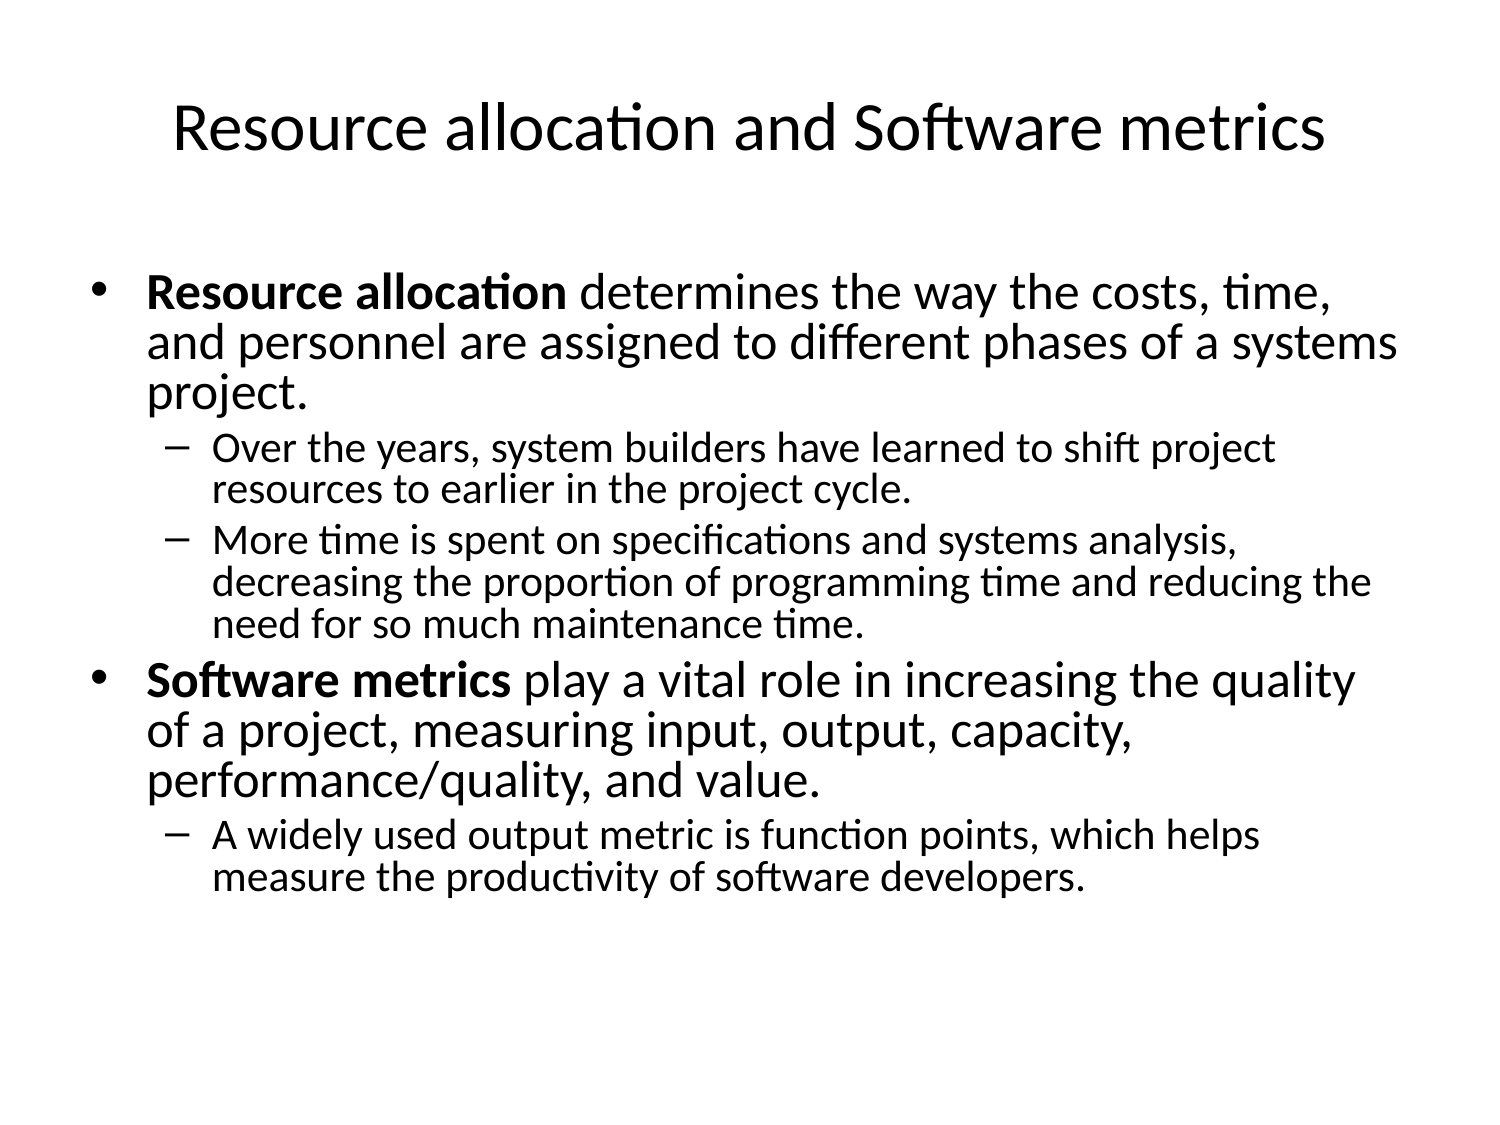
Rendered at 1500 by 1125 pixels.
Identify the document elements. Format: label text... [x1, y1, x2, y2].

list Resource allocation determines the way the costs, time, and personnel are assigned to different phases of a systems project. Over the years, system builders have learned to shift project resources to earlier in the project cycle. More time is spent on specifications and systems analysis, decreasing the proportion of programming time and reducing the need for so much maintenance time. Software metrics play a vital role in increasing the quality of a project, measuring input, output, capacity, performance/quality, and value. A widely used output metric is function points, which helps measure the productivity of software developers. [75, 262, 1425, 1005]
title Resource allocation and Software metrics [75, 45, 1425, 200]
